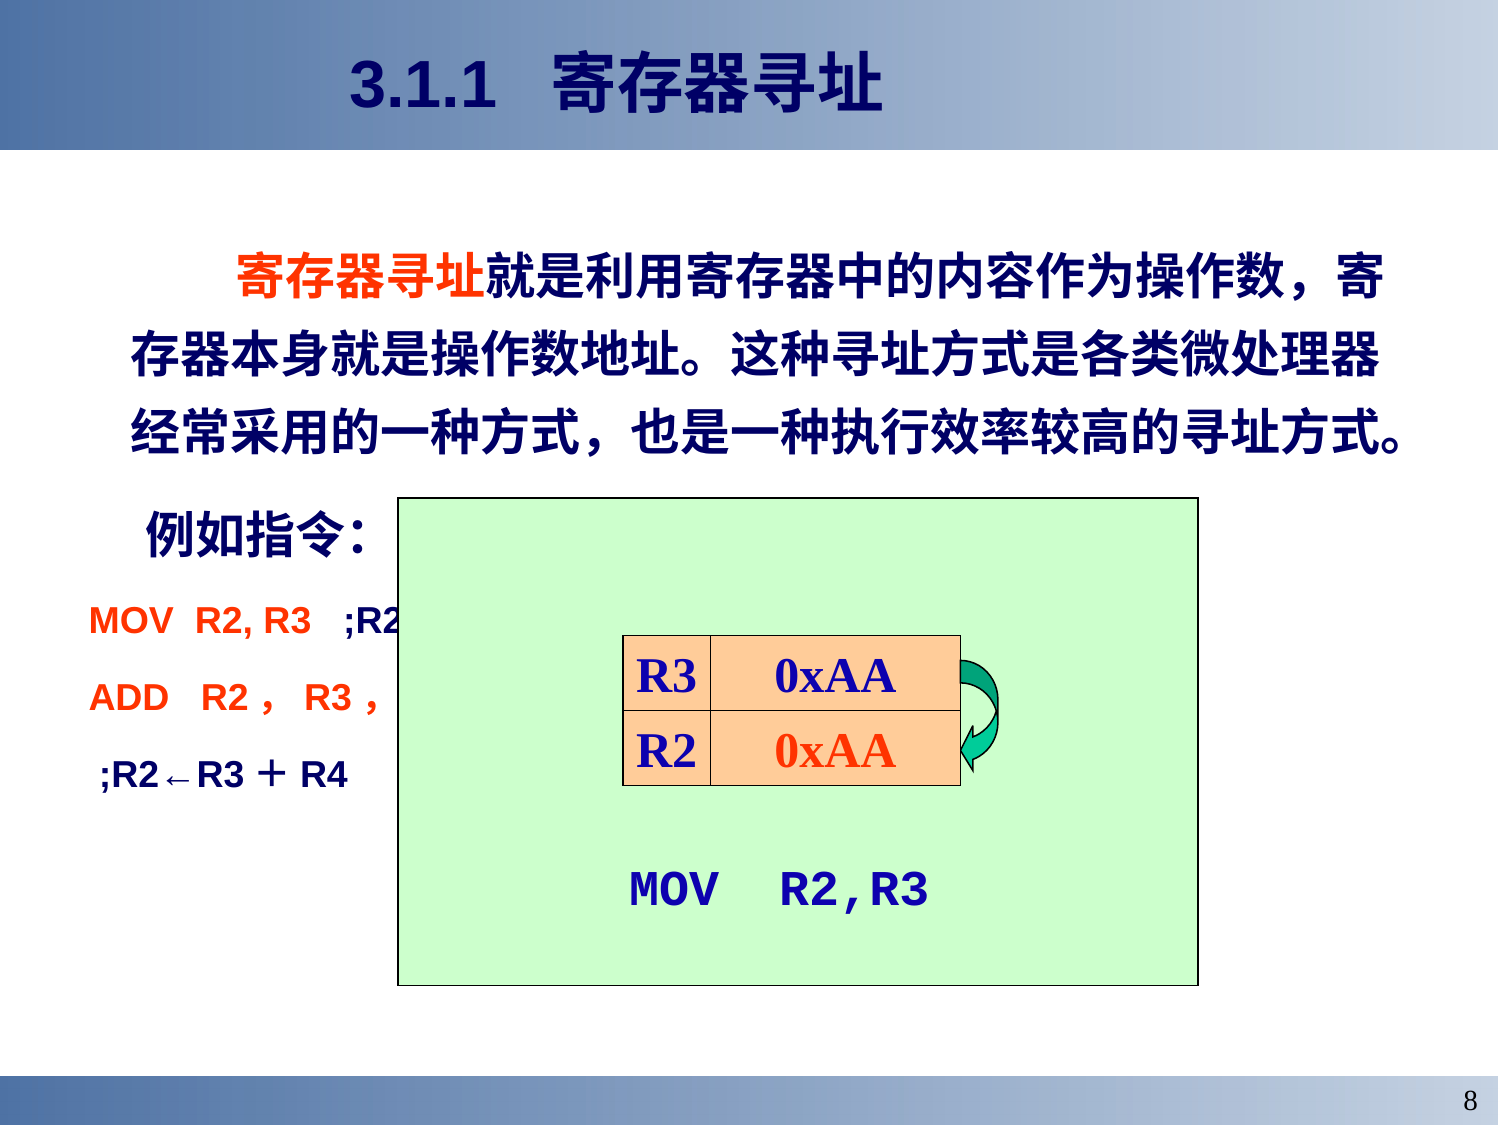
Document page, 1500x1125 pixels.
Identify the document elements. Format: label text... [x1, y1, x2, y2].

title 3.1.1 寄存器寻址 [29, 42, 1205, 181]
picture [0, 1076, 1500, 1125]
list 寄存器寻址就是利用寄存器中的内容作为操作数，寄存器本身就是操作数地址。这种寻址方式是各类微处理器经常采用的一种方式，也是一种执行效率较高的寻址方式。 例如指令： MOV R2, R3 ;R2←R3 R3中的内容赋给R2 ADD R2，R3，R4 ;R2←R3＋R4 R3和R4中的内容相加，结果赋给R2 [74, 219, 1426, 1024]
picture [0, 0, 1500, 150]
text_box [397, 497, 1199, 986]
